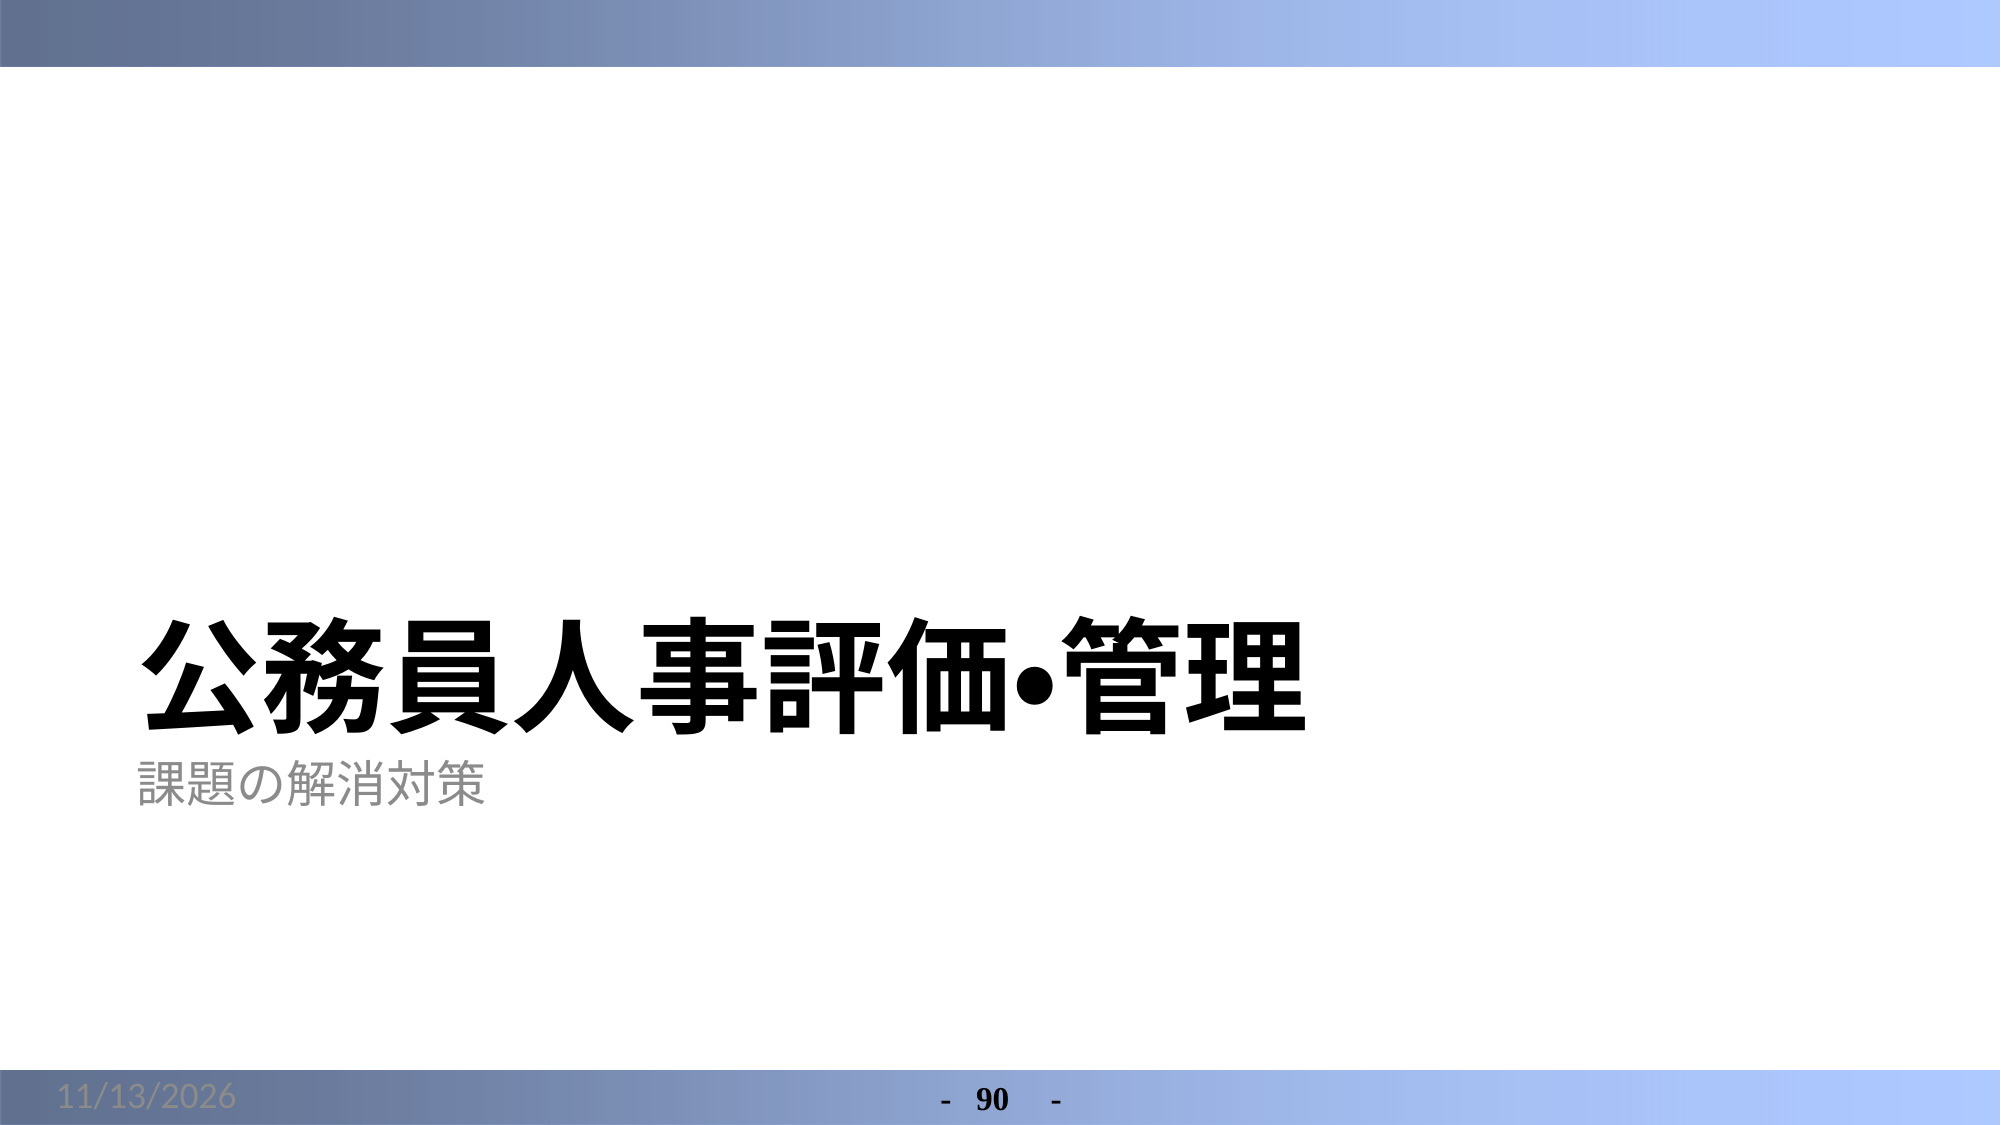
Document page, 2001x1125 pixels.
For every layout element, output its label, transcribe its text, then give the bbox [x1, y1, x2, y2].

list 課題の解消対策 [136, 752, 1862, 814]
slide_number - 90 - [935, 1078, 1065, 1117]
title 公務員人事評価・管理 [136, 596, 1862, 749]
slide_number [55, 1071, 516, 1117]
